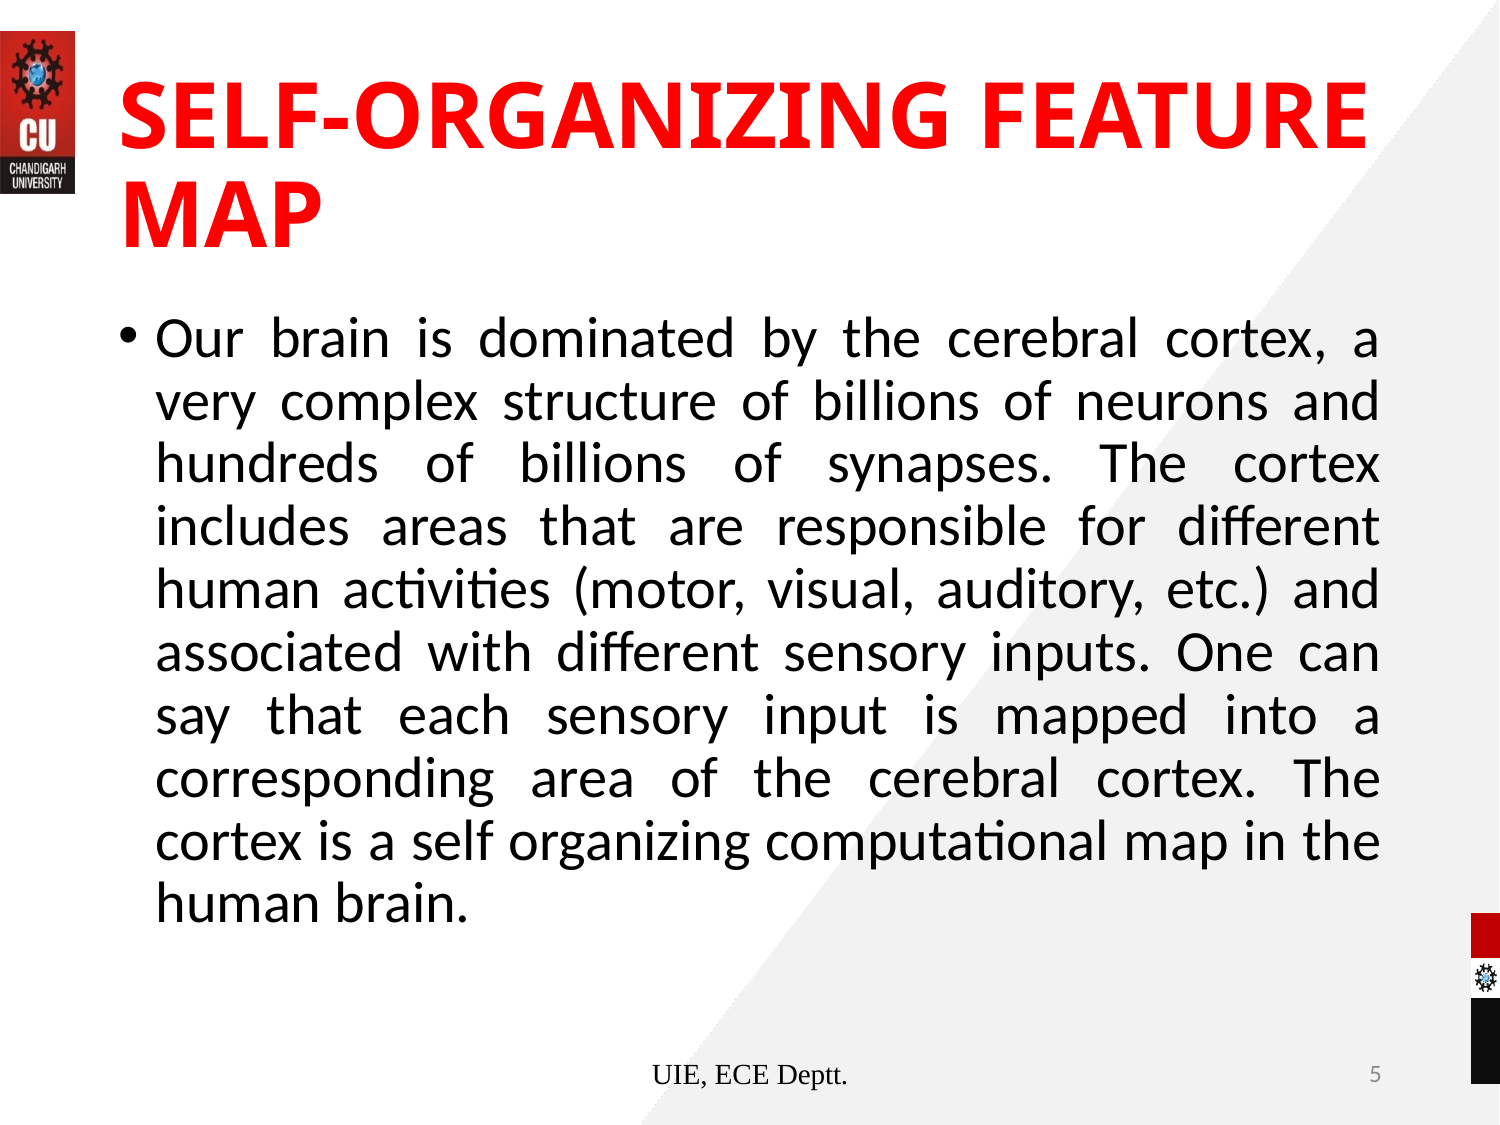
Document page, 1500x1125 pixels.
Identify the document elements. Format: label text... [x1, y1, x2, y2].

footer UIE, ECE Deptt. [496, 1042, 1004, 1103]
list Our brain is dominated by the cerebral cortex, a very complex structure of billions of neurons and hundreds of billions of synapses. The cortex includes areas that are responsible for different human activities (motor, visual, auditory, etc.) and associated with different sensory inputs. One can say that each sensory input is mapped into a corresponding area of the cerebral cortex. The cortex is a self organizing computational map in the human brain. [103, 299, 1397, 1014]
picture [0, 0, 1500, 1125]
title SELF-ORGANIZING FEATURE MAP [103, 59, 1397, 278]
slide_number 5 [1059, 1042, 1397, 1103]
